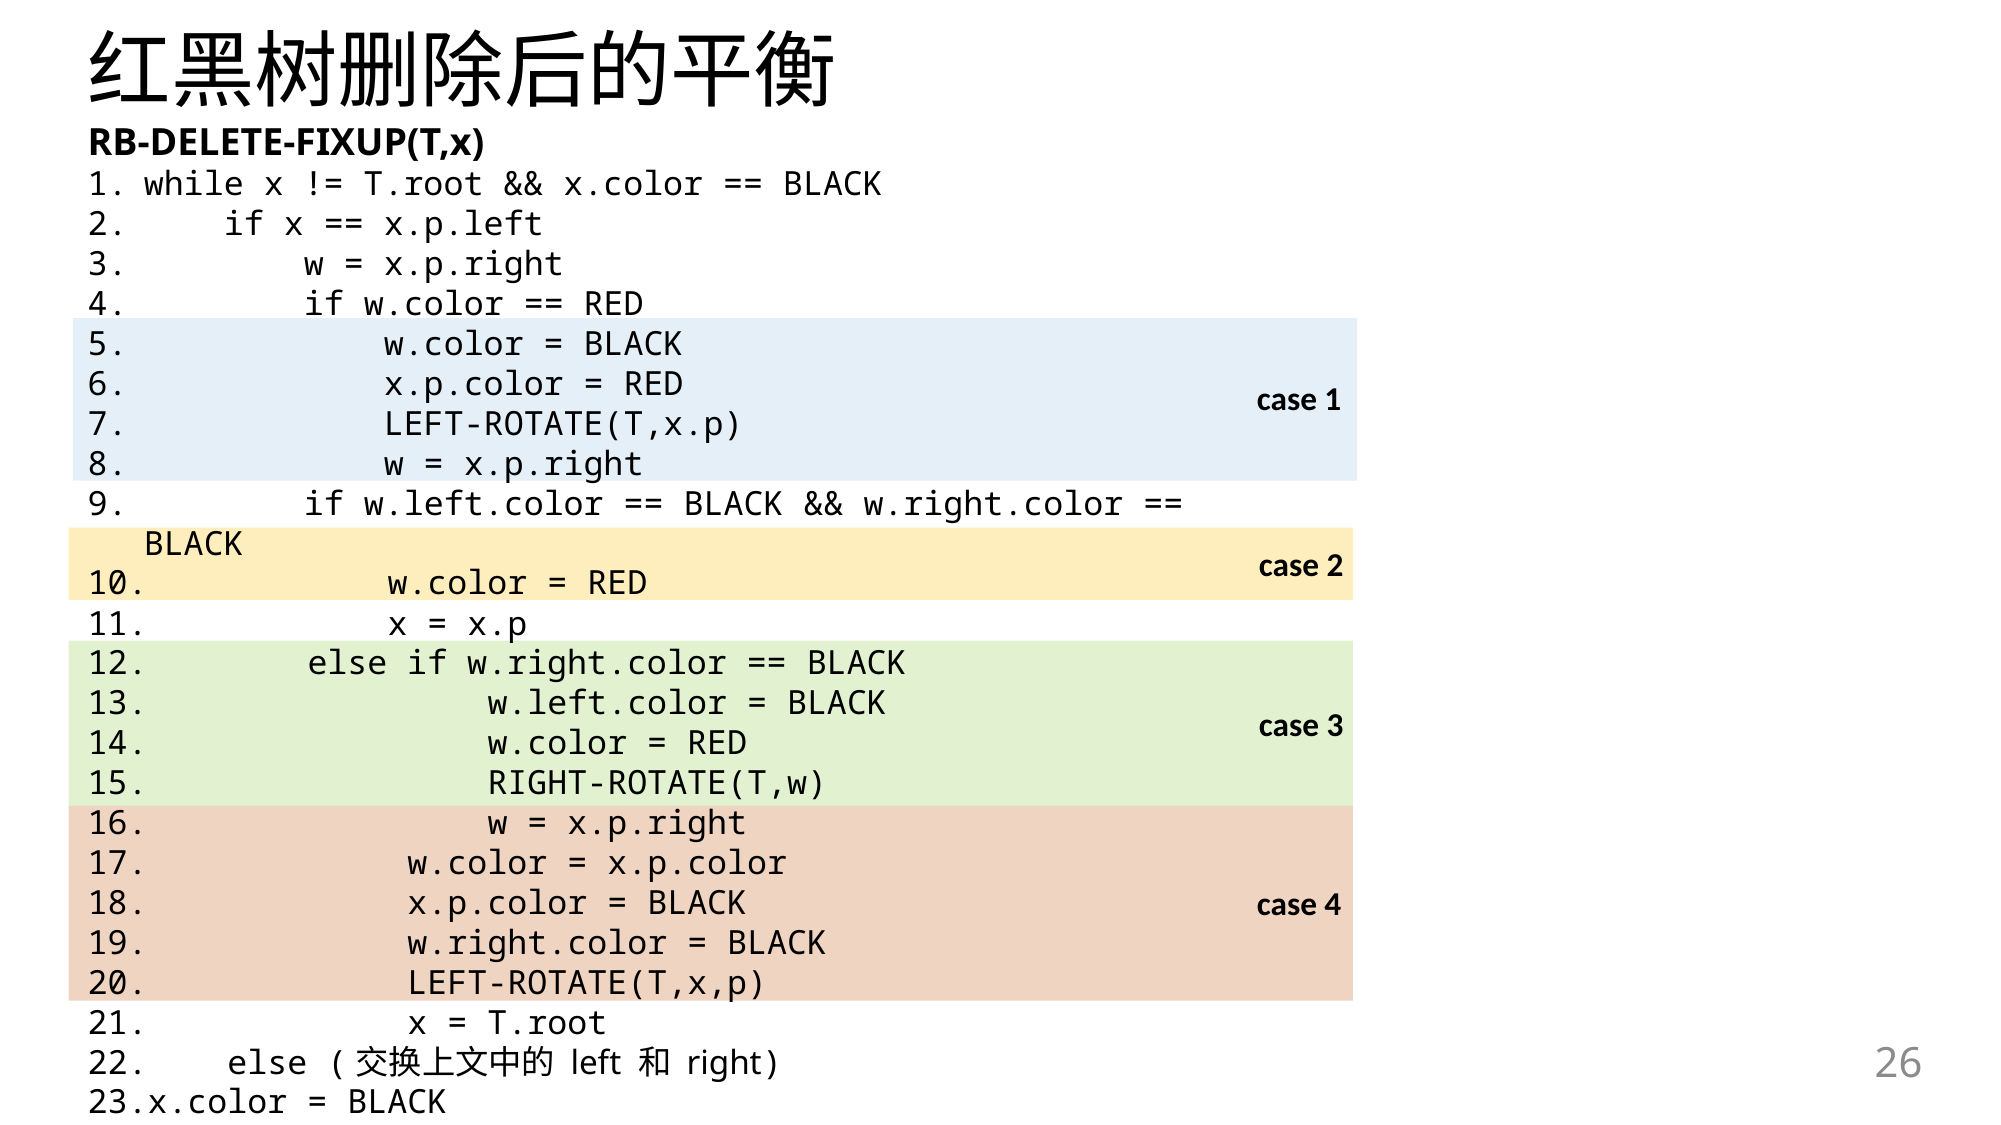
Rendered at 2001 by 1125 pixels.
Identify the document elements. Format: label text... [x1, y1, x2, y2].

text_box RB-DELETE-FIXUP(T,x) while x != T.root && x.color == BLACK if x == x.p.left w = x.p.right if w.color == RED w.color = BLACK x.p.color = RED LEFT-ROTATE(T,x.p) w = x.p.right if w.left.color == BLACK && w.right.color == BLACK w.color = RED x = x.p else if w.right.color == BLACK w.left.color = BLACK w.color = RED RIGHT-ROTATE(T,w) w = x.p.right w.color = x.p.color x.p.color = BLACK w.right.color = BLACK LEFT-ROTATE(T,x,p) x = T.root else (交换上文中的 left 和 right) x.color = BLACK [72, 110, 1240, 1125]
text_box [1240, 640, 1354, 805]
text_box [1240, 527, 1354, 601]
text_box [68, 805, 72, 1002]
text_box [68, 640, 72, 805]
title 红黑树删除后的平衡 [72, 4, 1907, 142]
text_box case 3 [1244, 695, 1360, 751]
text_box case 4 [1242, 874, 1357, 930]
slide_number 26 [1804, 1034, 1938, 1095]
text_box [1240, 317, 1358, 482]
text_box case 2 [1244, 535, 1360, 591]
text_box case 1 [1242, 369, 1357, 425]
text_box [68, 527, 72, 601]
text_box [1240, 805, 1354, 1002]
